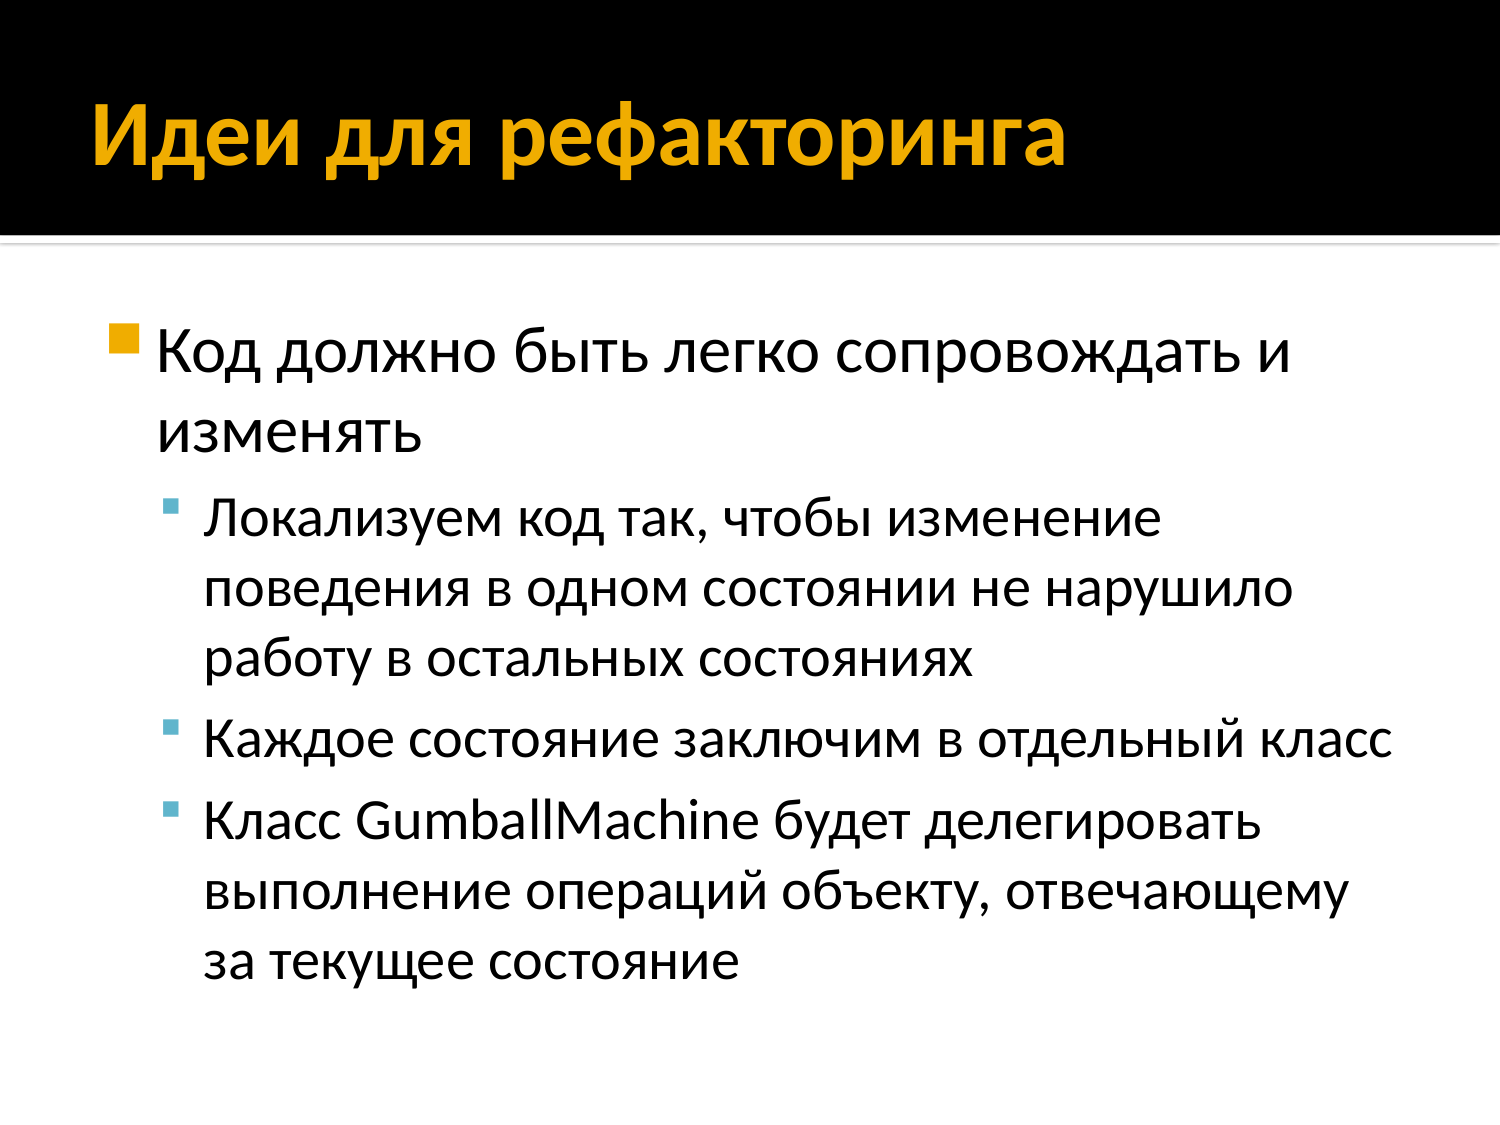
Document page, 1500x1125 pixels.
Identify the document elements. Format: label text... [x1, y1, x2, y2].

list Код должно быть легко сопровождать и изменять Локализуем код так, чтобы изменение поведения в одном состоянии не нарушило работу в остальных состояниях Каждое состояние заключим в отдельный класс Класс GumballMachine будет делегировать выполнение операций объекту, отвечающему за текущее состояние [75, 291, 1425, 1050]
title Идеи для рефакторинга [75, 25, 1425, 231]
